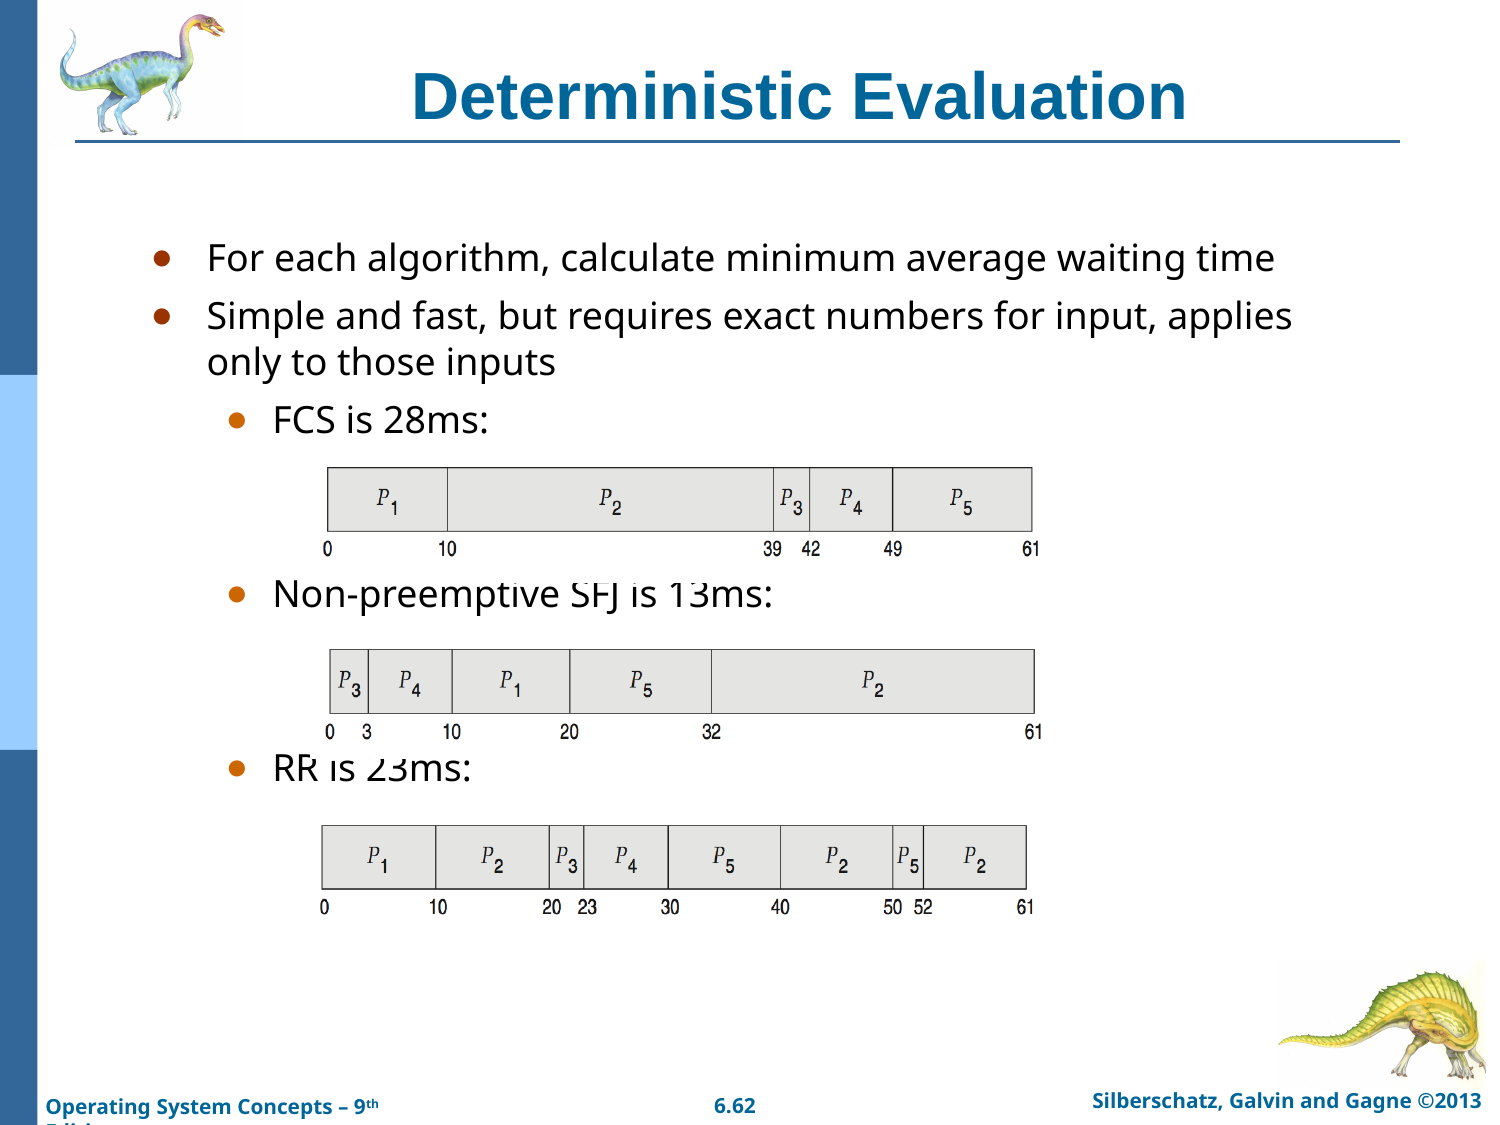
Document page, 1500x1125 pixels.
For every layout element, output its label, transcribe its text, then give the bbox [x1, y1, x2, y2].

picture [310, 631, 1054, 759]
picture [1275, 959, 1486, 1090]
title Deterministic Evaluation [175, 45, 1425, 141]
picture [317, 446, 1047, 583]
list For each algorithm, calculate minimum average waiting time Simple and fast, but requires exact numbers for input, applies only to those inputs FCS is 28ms: Non-preemptive SFJ is 13ms: RR is 23ms: [135, 226, 1377, 989]
picture [46, 0, 243, 149]
picture [311, 803, 1041, 928]
